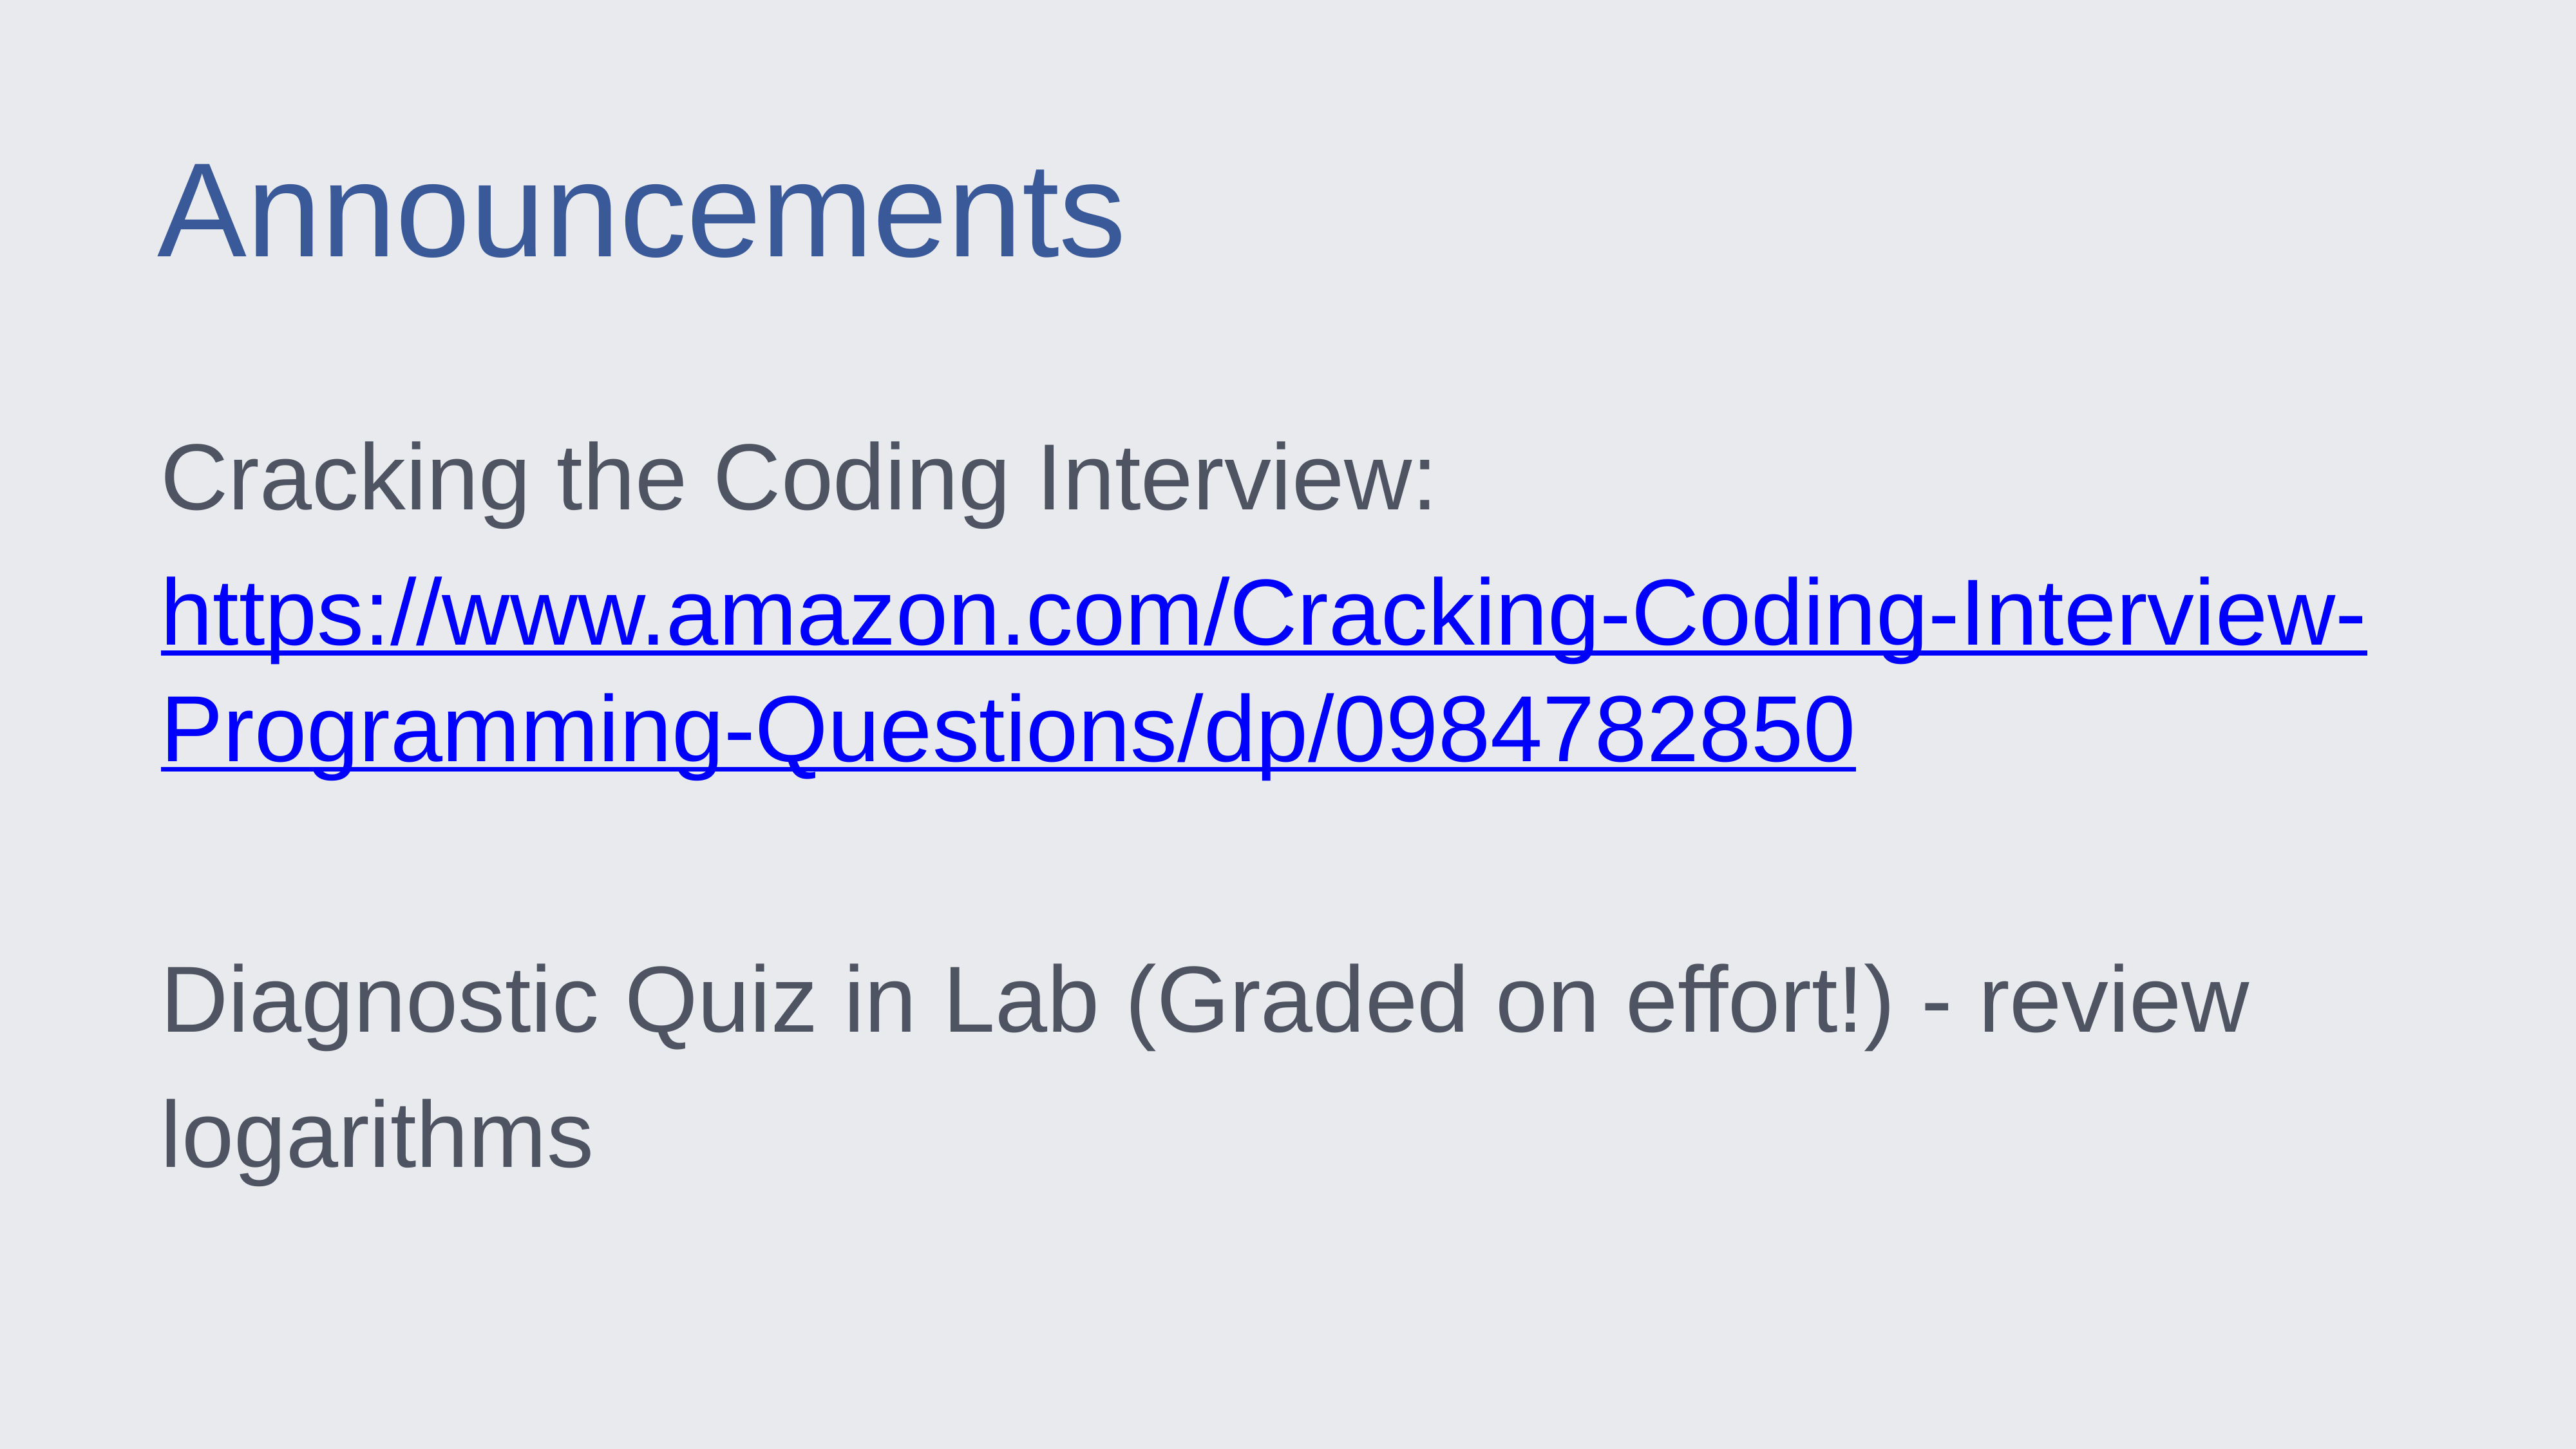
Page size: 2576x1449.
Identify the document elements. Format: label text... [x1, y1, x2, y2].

list Cracking the Coding Interview: https://www.amazon.com/Cracking-Coding-Interview-Programming-Questions/dp/0984782850 Diagnostic Quiz in Lab (Graded on effort!) - review logarithms [160, 393, 2416, 1208]
list Announcements [157, 153, 2412, 289]
